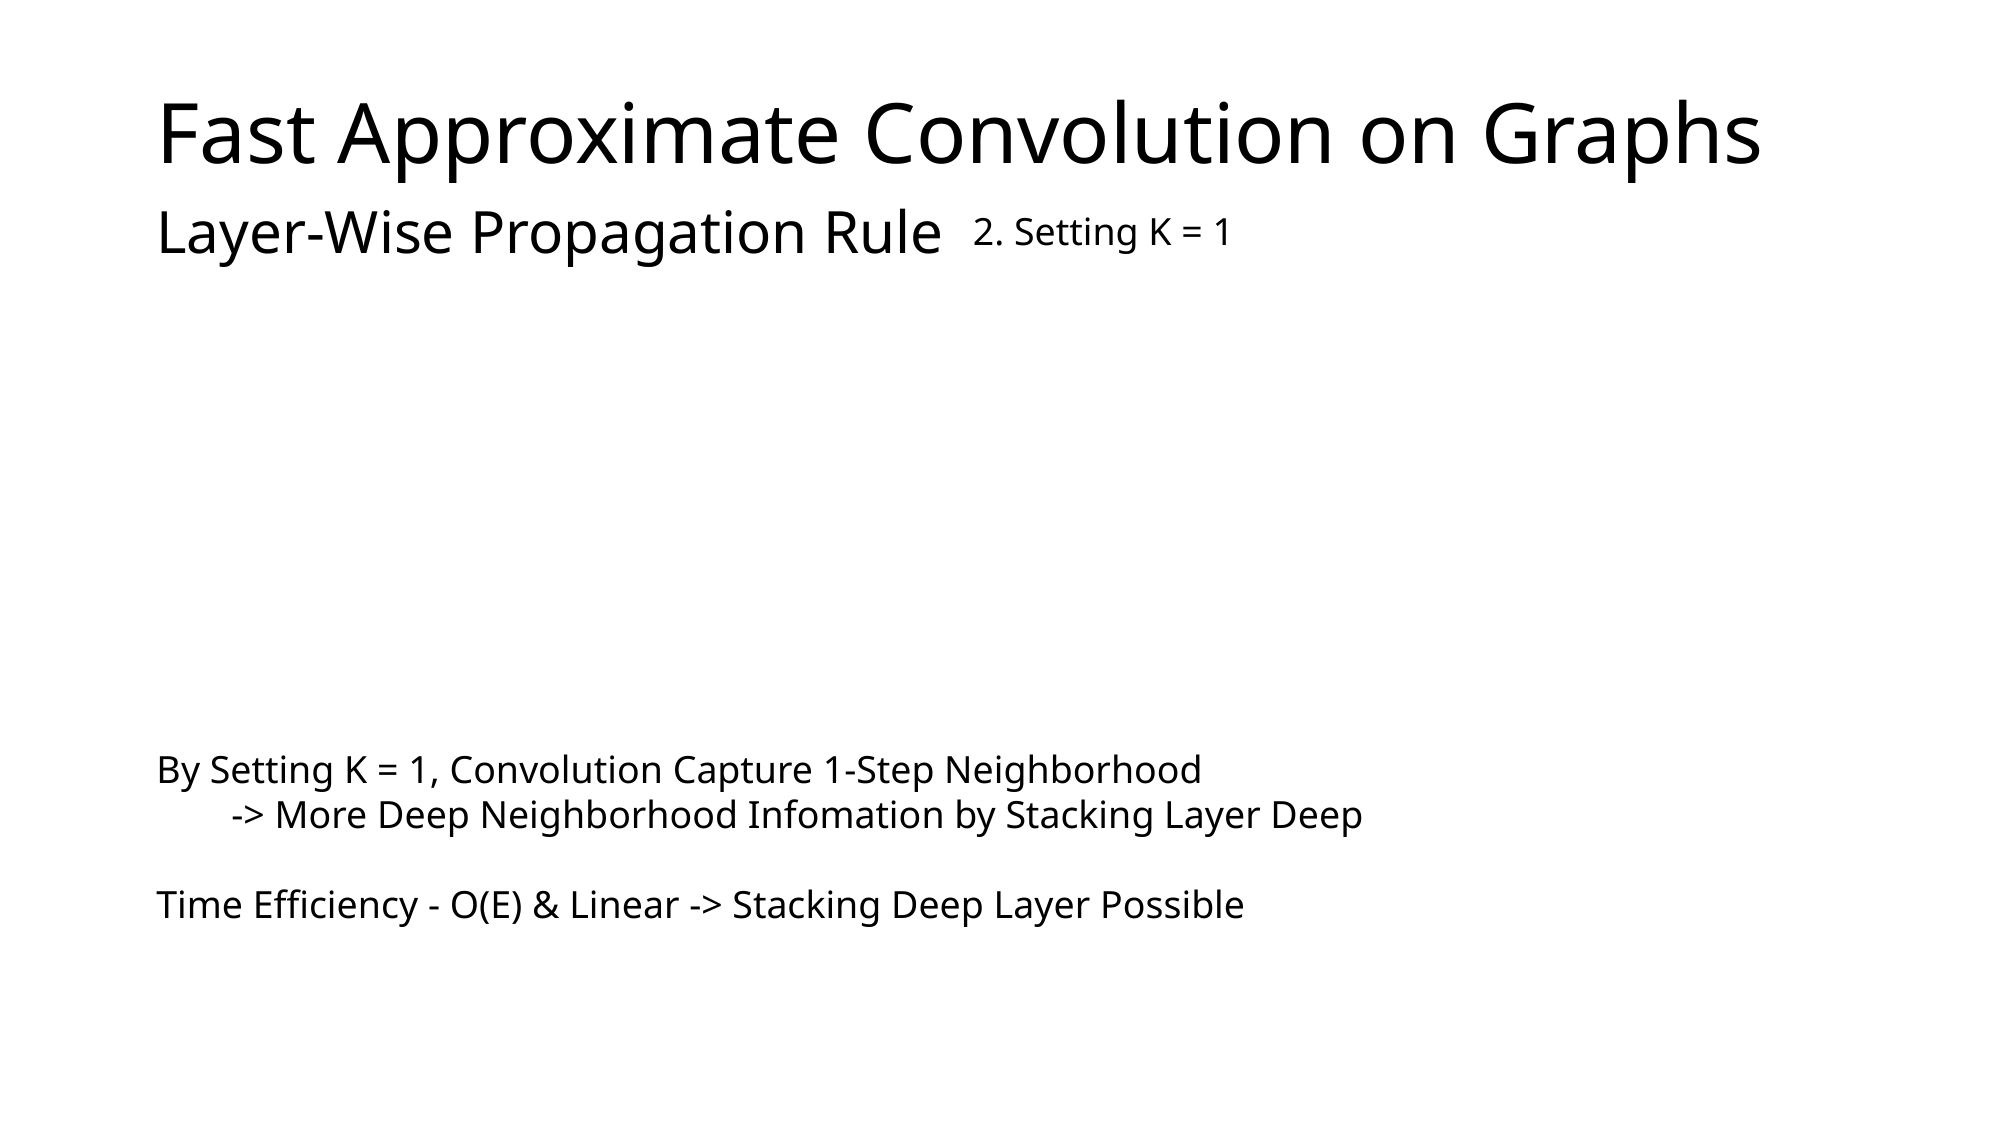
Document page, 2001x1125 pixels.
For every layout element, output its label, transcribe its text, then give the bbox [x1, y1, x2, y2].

text_box 2. Setting K = 1 [958, 200, 1779, 260]
text_box Layer-Wise Propagation Rule [141, 187, 963, 273]
text_box Fast Approximate Convolution on Graphs [141, 72, 1822, 188]
text_box By Setting K = 1, Convolution Capture 1-Step Neighborhood -> More Deep Neighborhood Infomation by Stacking Layer Deep Time Efficiency - O(E) & Linear -> Stacking Deep Layer Possible [141, 738, 1822, 933]
